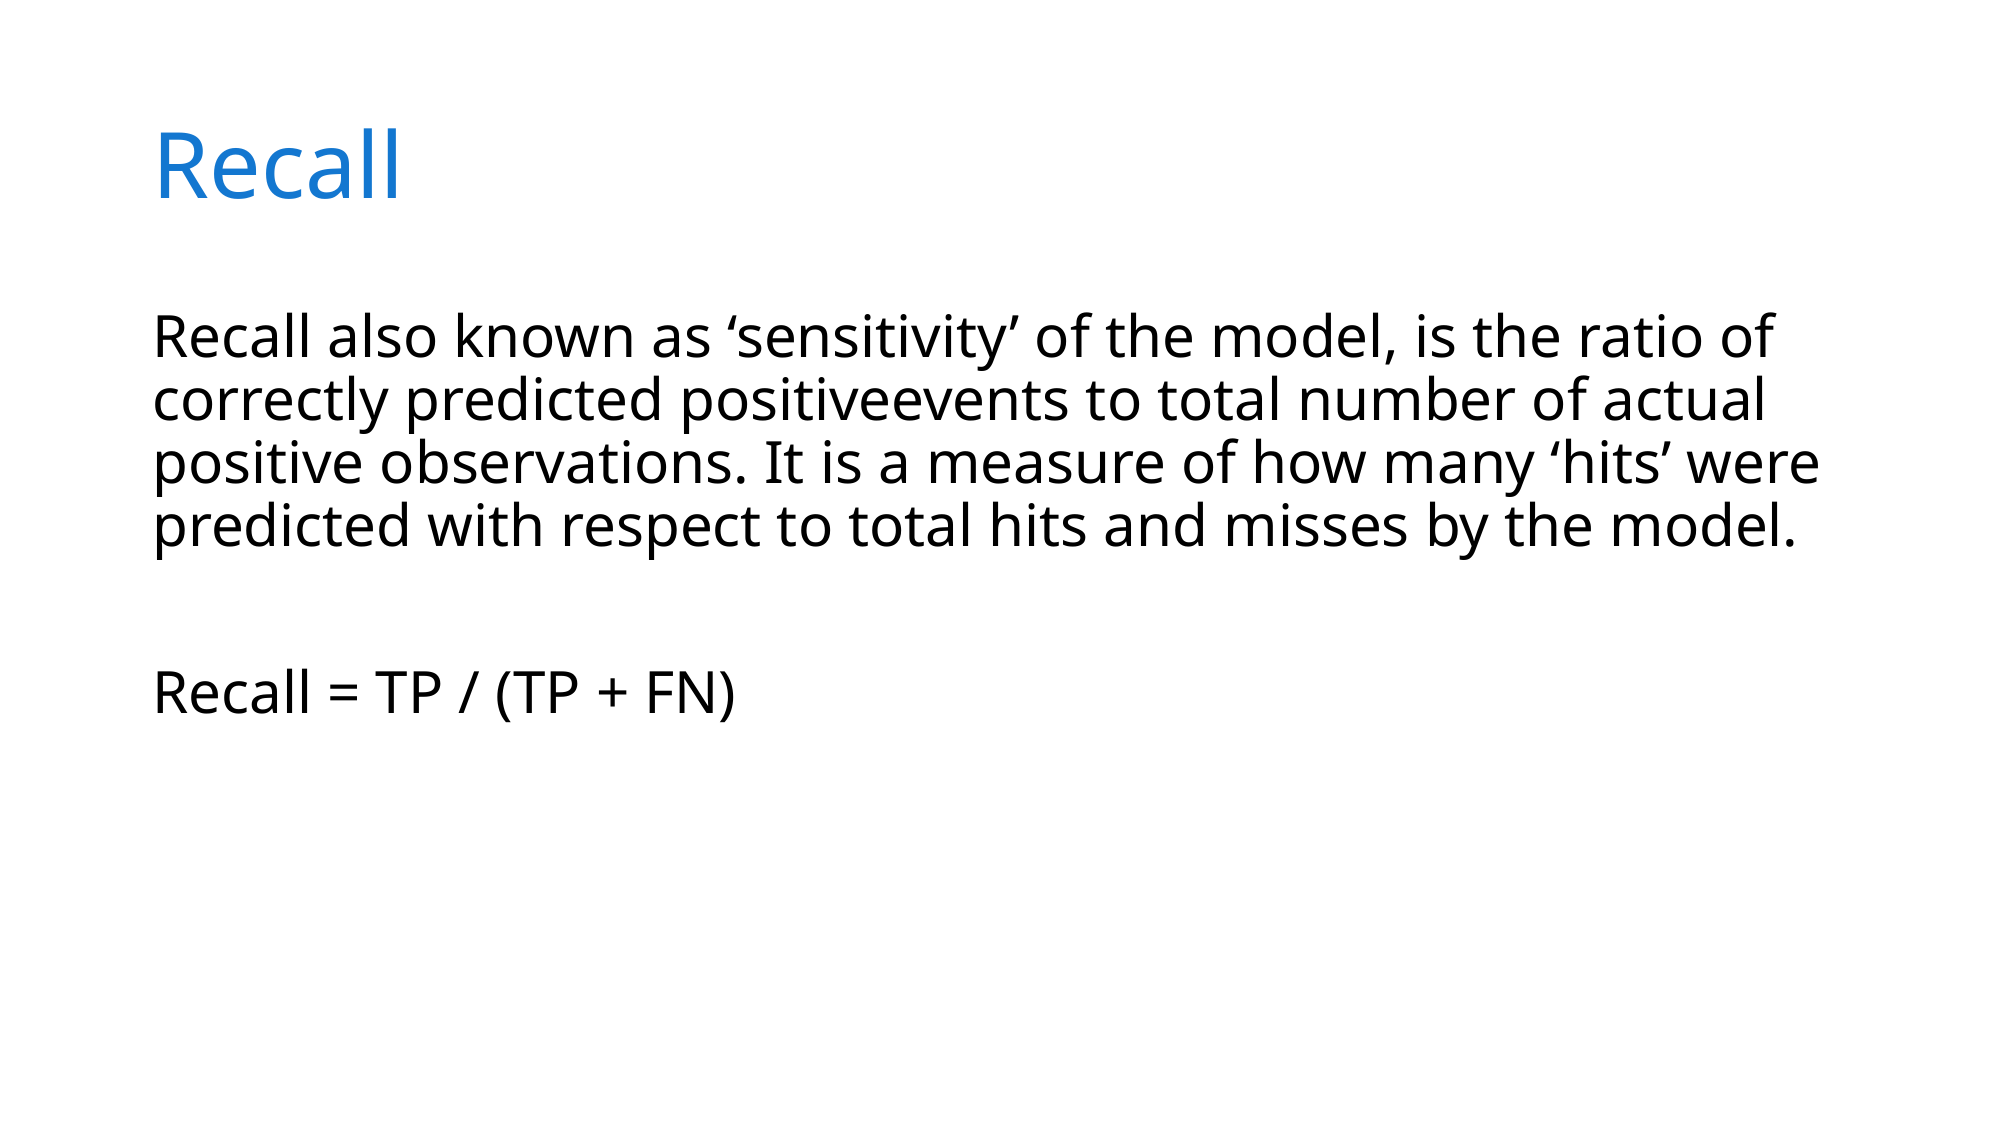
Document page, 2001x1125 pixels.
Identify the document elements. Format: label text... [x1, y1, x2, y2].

title Recall [137, 59, 1863, 278]
list Recall also known as ‘sensitivity’ of the model, is the ratio of correctly predicted positiveevents to total number of actual positive observations. It is a measure of how many ‘hits’ were predicted with respect to total hits and misses by the model. Recall = TP / (TP + FN) [137, 299, 1863, 1014]
